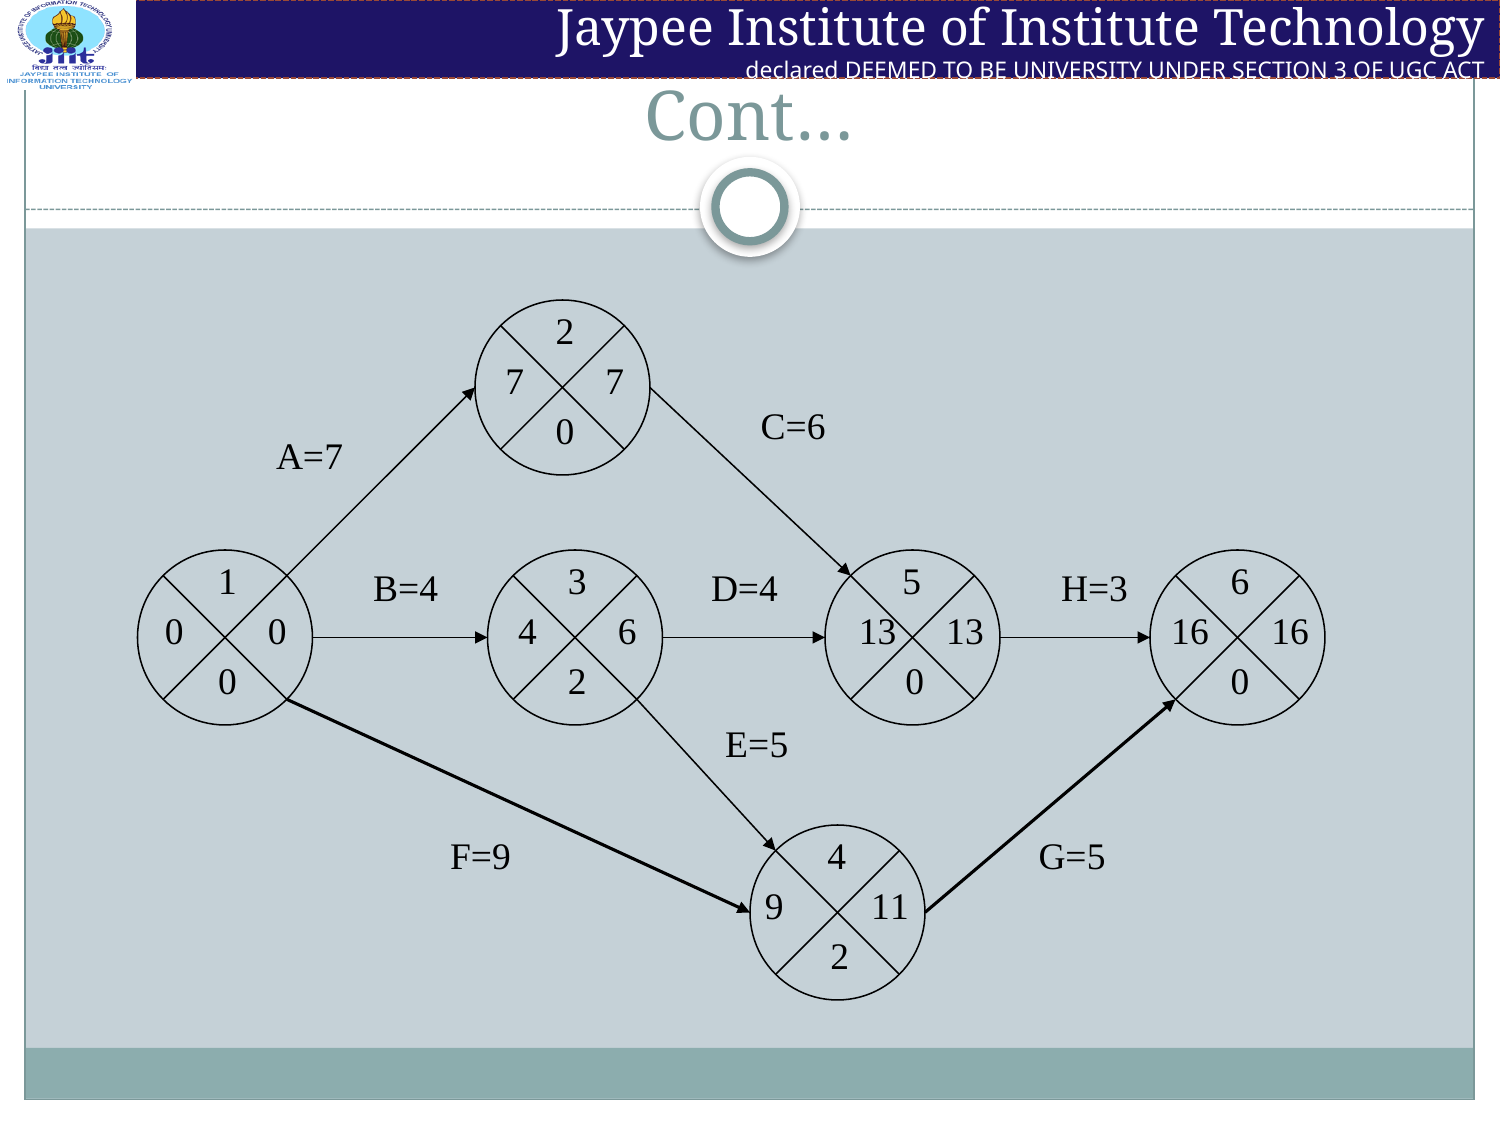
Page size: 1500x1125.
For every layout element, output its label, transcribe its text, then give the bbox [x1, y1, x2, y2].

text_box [137, 299, 1331, 1001]
title Cont… [49, 37, 1450, 162]
picture [0, 0, 136, 90]
